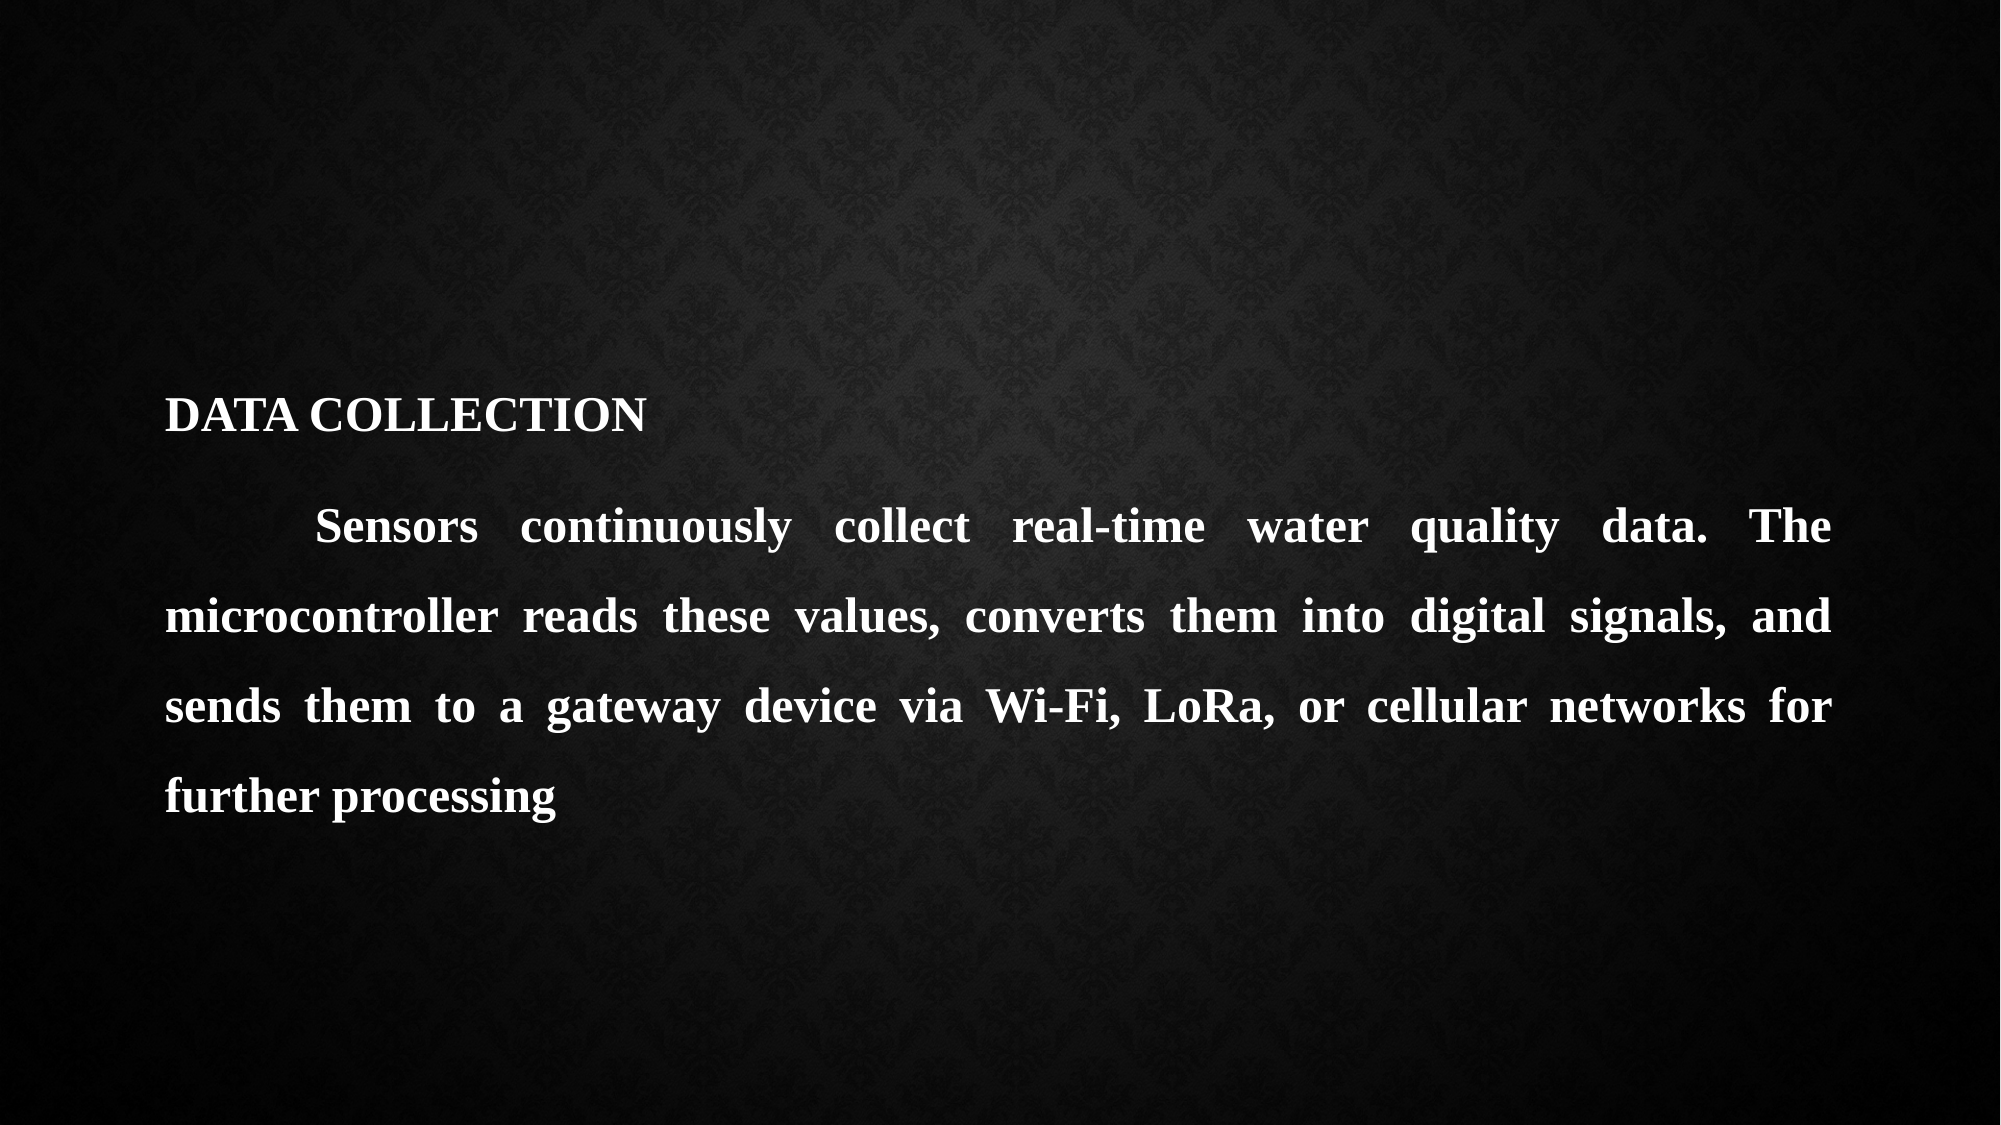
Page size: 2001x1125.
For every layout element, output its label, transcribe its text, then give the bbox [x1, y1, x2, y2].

list DATA COLLECTION Sensors continuously collect real-time water quality data. The microcontroller reads these values, converts them into digital signals, and sends them to a gateway device via Wi-Fi, LoRa, or cellular networks for further processing [149, 343, 1849, 950]
